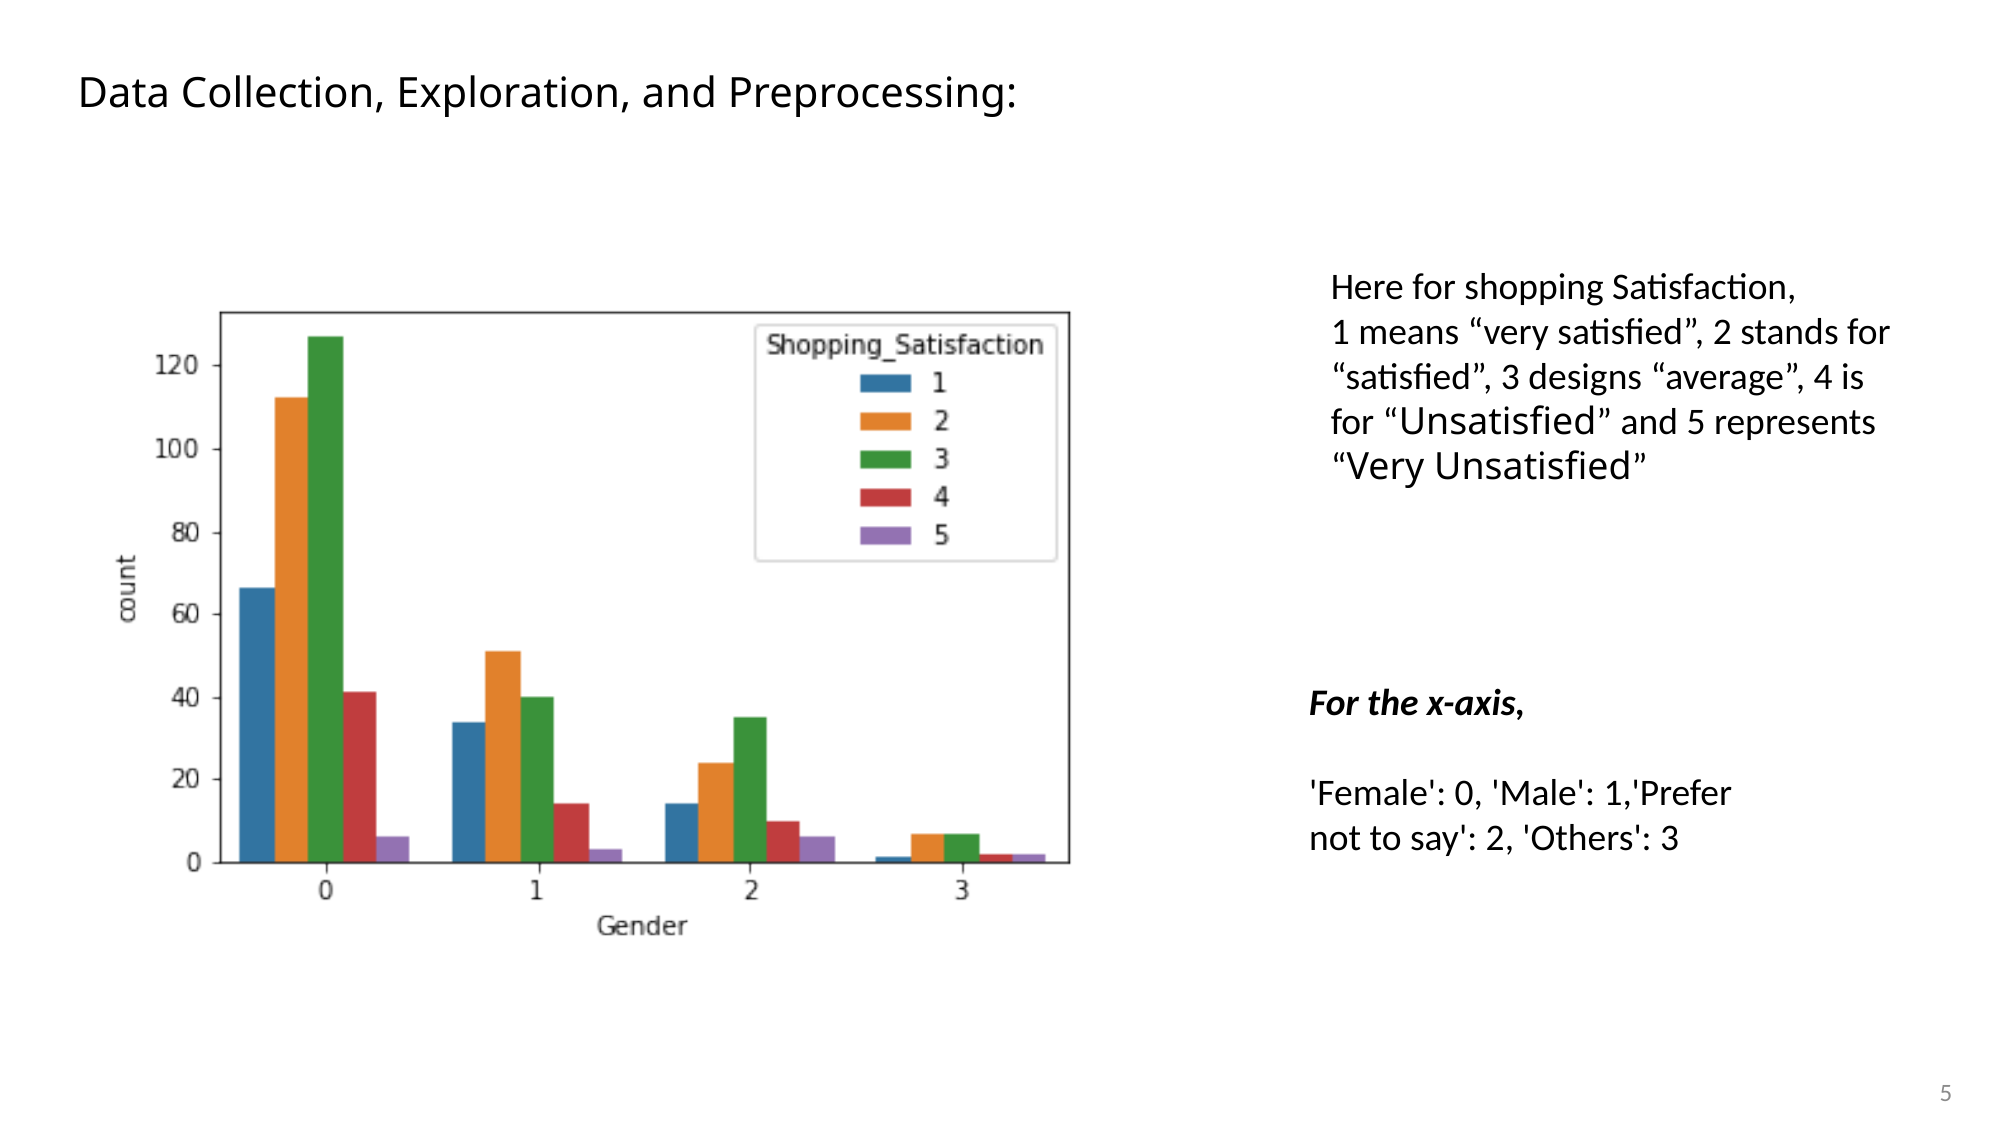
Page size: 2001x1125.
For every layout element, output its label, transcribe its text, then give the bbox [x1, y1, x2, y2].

picture [83, 223, 1178, 954]
text_box Data Collection, Exploration, and Preprocessing: [63, 58, 1437, 124]
slide_number 5 [1894, 1061, 1968, 1121]
text_box Here for shopping Satisfaction, 1 means “very satisfied”, 2 stands for “satisfied”, 3 designs “average”, 4 is for “Unsatisfied” and 5 represents “Very Unsatisfied” [1316, 254, 1931, 494]
text_box For the x-axis, 'Female': 0, 'Male': 1,'Prefer not to say': 2, 'Others': 3 [1294, 670, 1784, 866]
